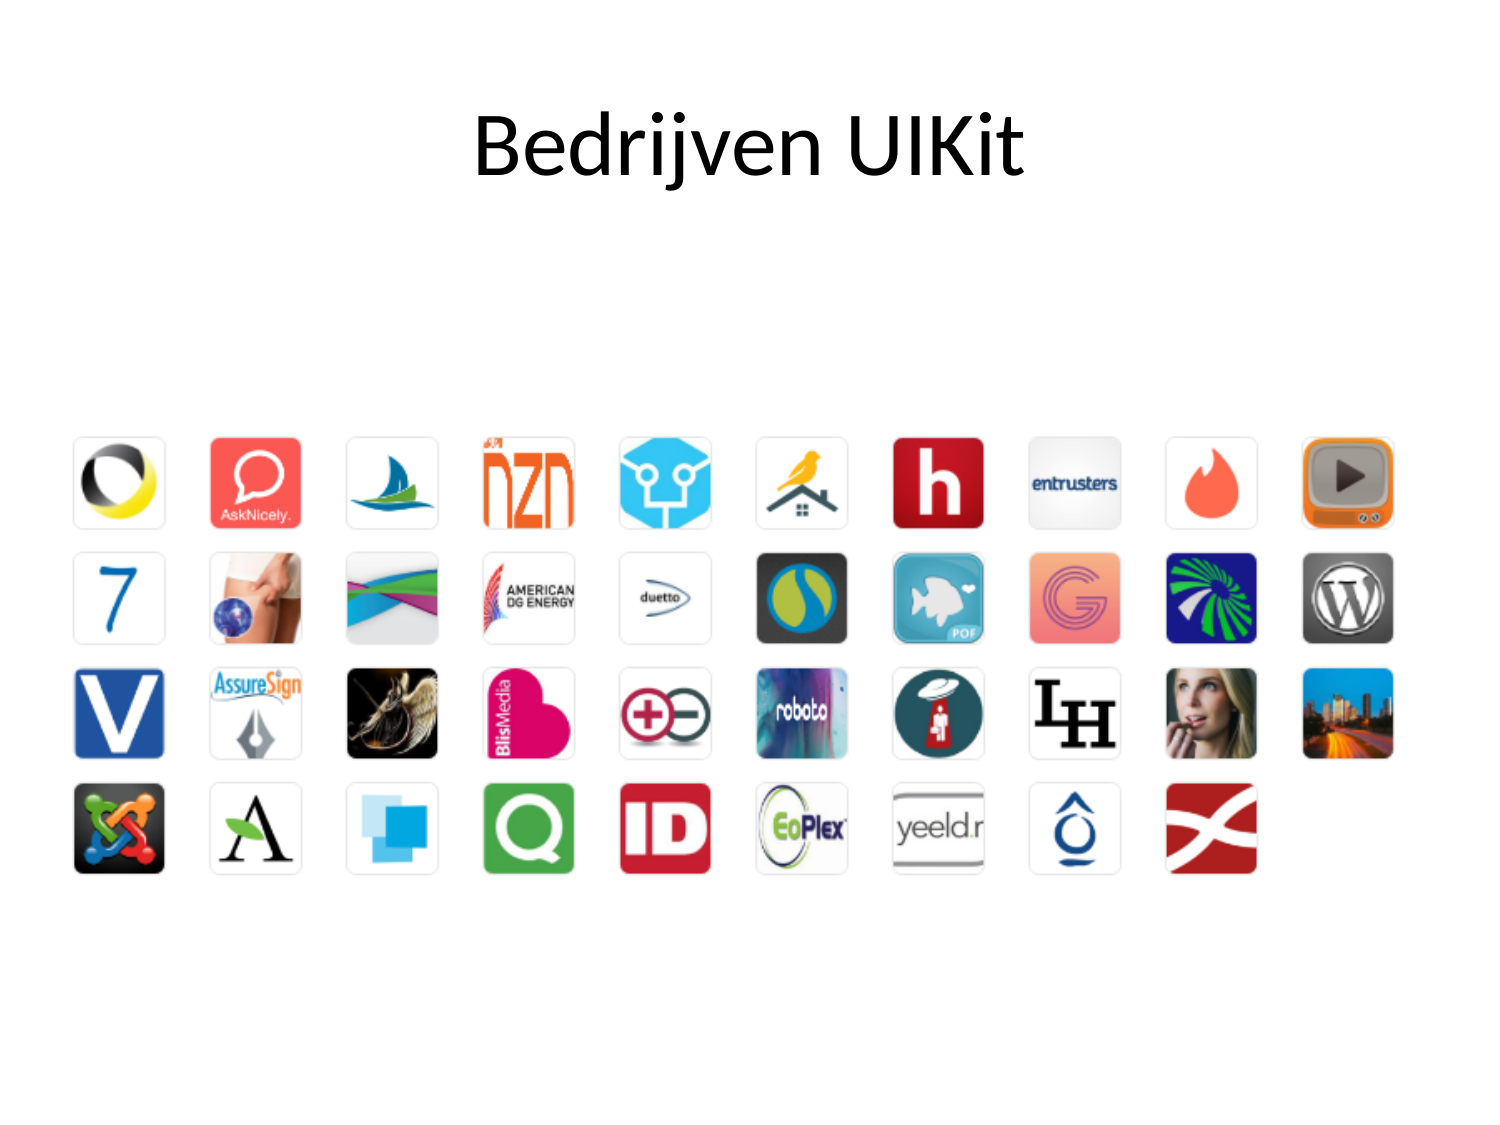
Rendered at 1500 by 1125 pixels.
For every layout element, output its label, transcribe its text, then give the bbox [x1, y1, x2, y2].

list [52, 420, 1455, 899]
title Bedrijven UIKit [75, 45, 1425, 233]
